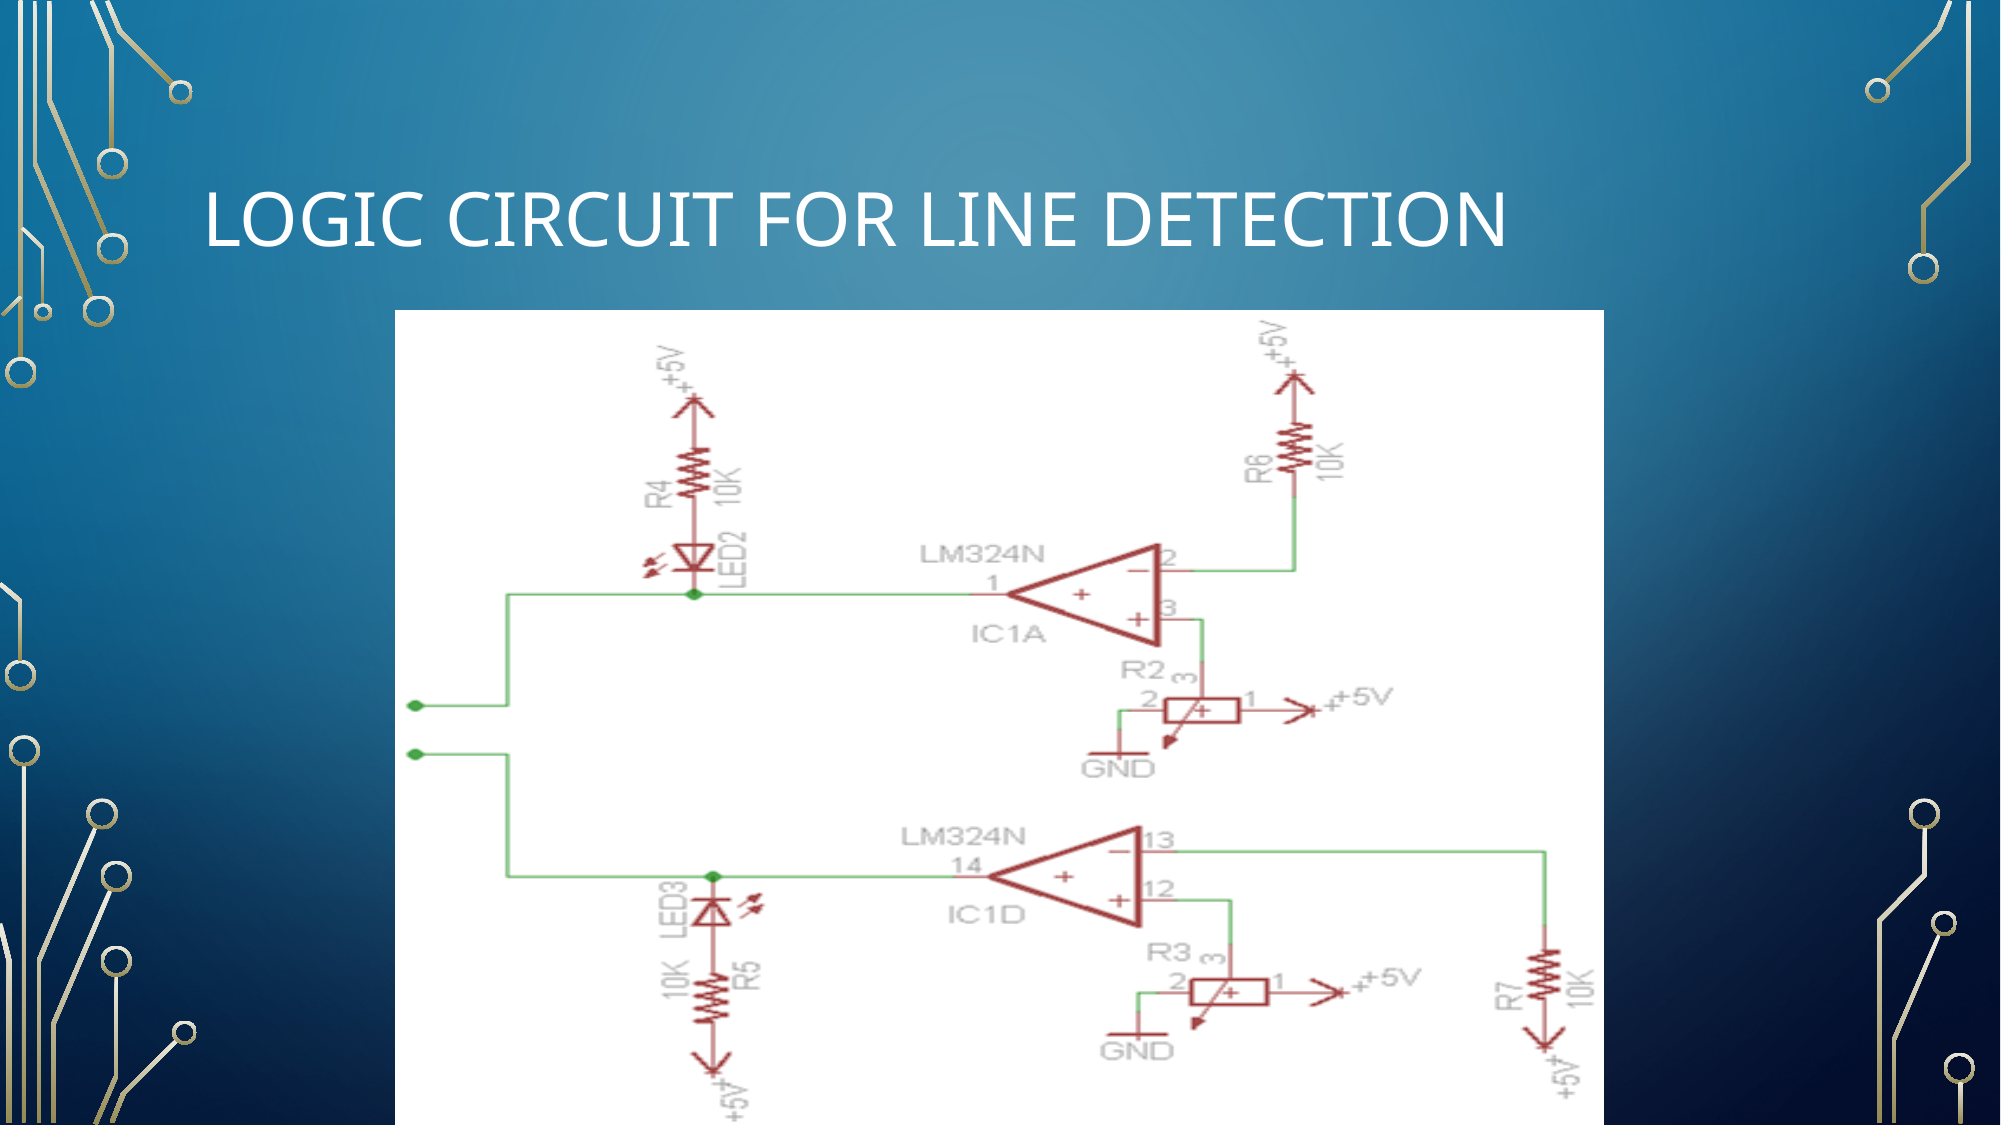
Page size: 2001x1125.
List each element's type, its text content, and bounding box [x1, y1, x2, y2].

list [395, 310, 1605, 1125]
title Logic Circuit for line detection [187, 101, 1813, 344]
